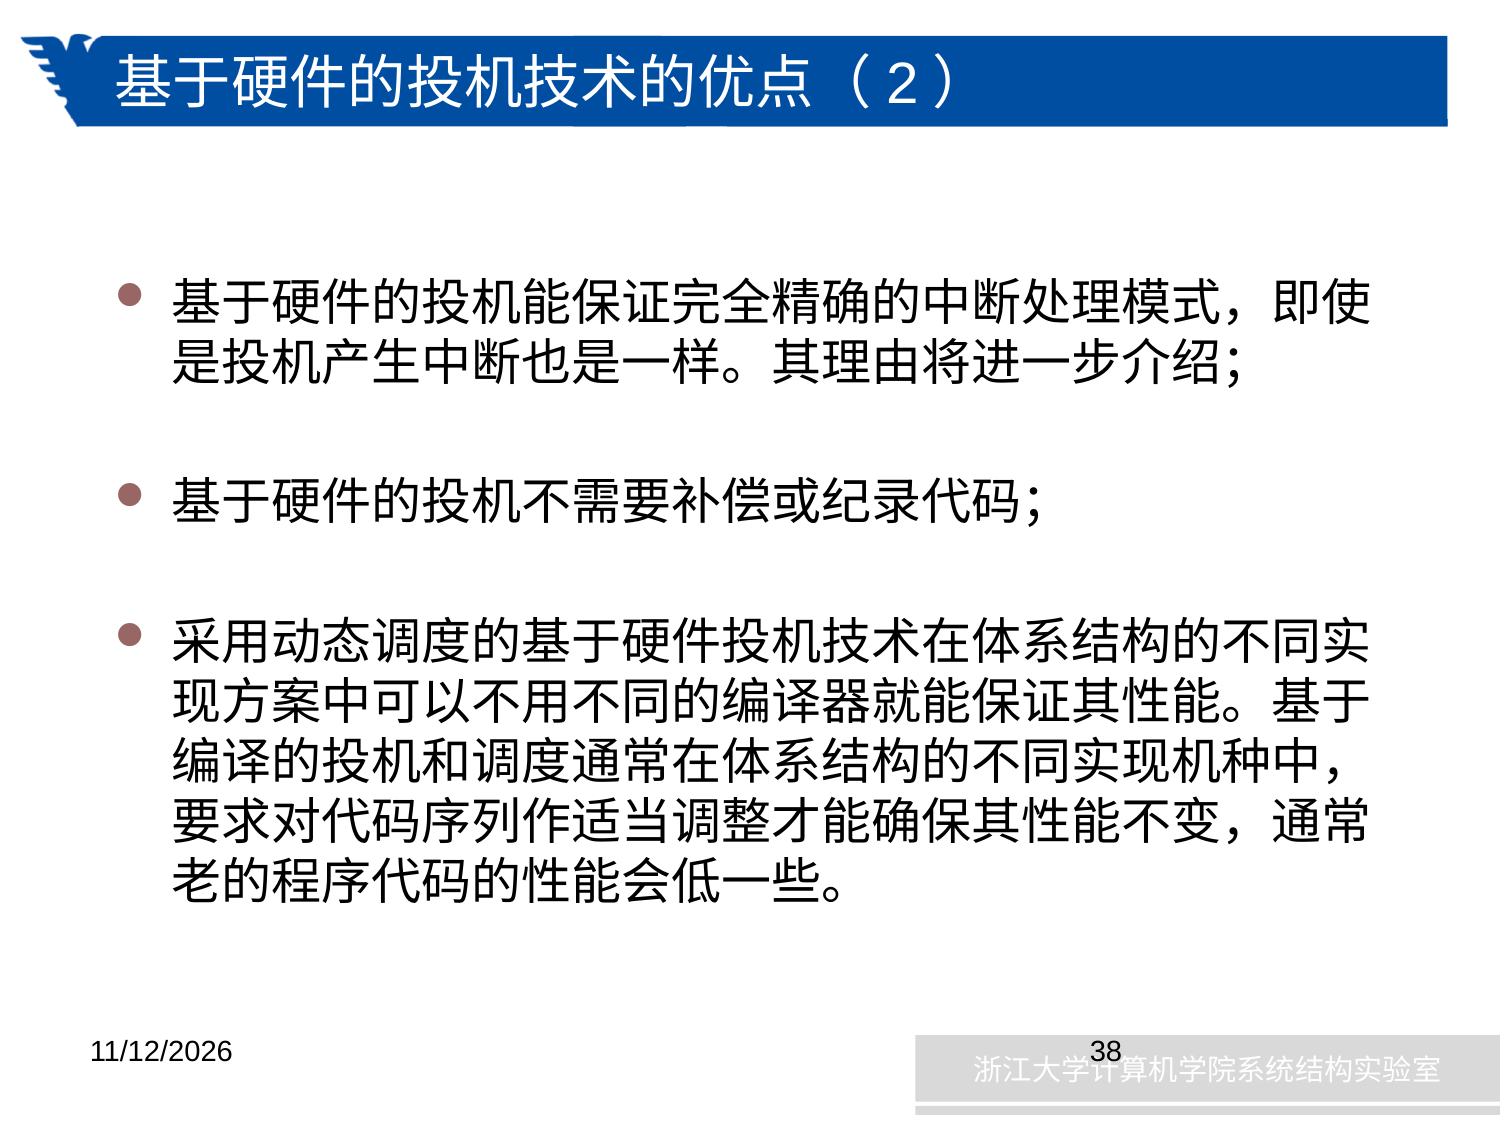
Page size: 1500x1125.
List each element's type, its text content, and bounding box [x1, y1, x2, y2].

title 基于硬件的投机技术的优点（2） [99, 37, 1347, 188]
picture [5, 19, 148, 127]
list 基于硬件的投机能保证完全精确的中断处理模式，即使是投机产生中断也是一样。其理由将进一步介绍； 基于硬件的投机不需要补偿或纪录代码； 采用动态调度的基于硬件投机技术在体系结构的不同实现方案中可以不用不同的编译器就能保证其性能。基于编译的投机和调度通常在体系结构的不同实现机种中，要求对代码序列作适当调整才能确保其性能不变，通常老的程序代码的性能会低一些。 [99, 262, 1400, 988]
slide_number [75, 1025, 425, 1100]
slide_number 38 [1074, 1025, 1425, 1100]
